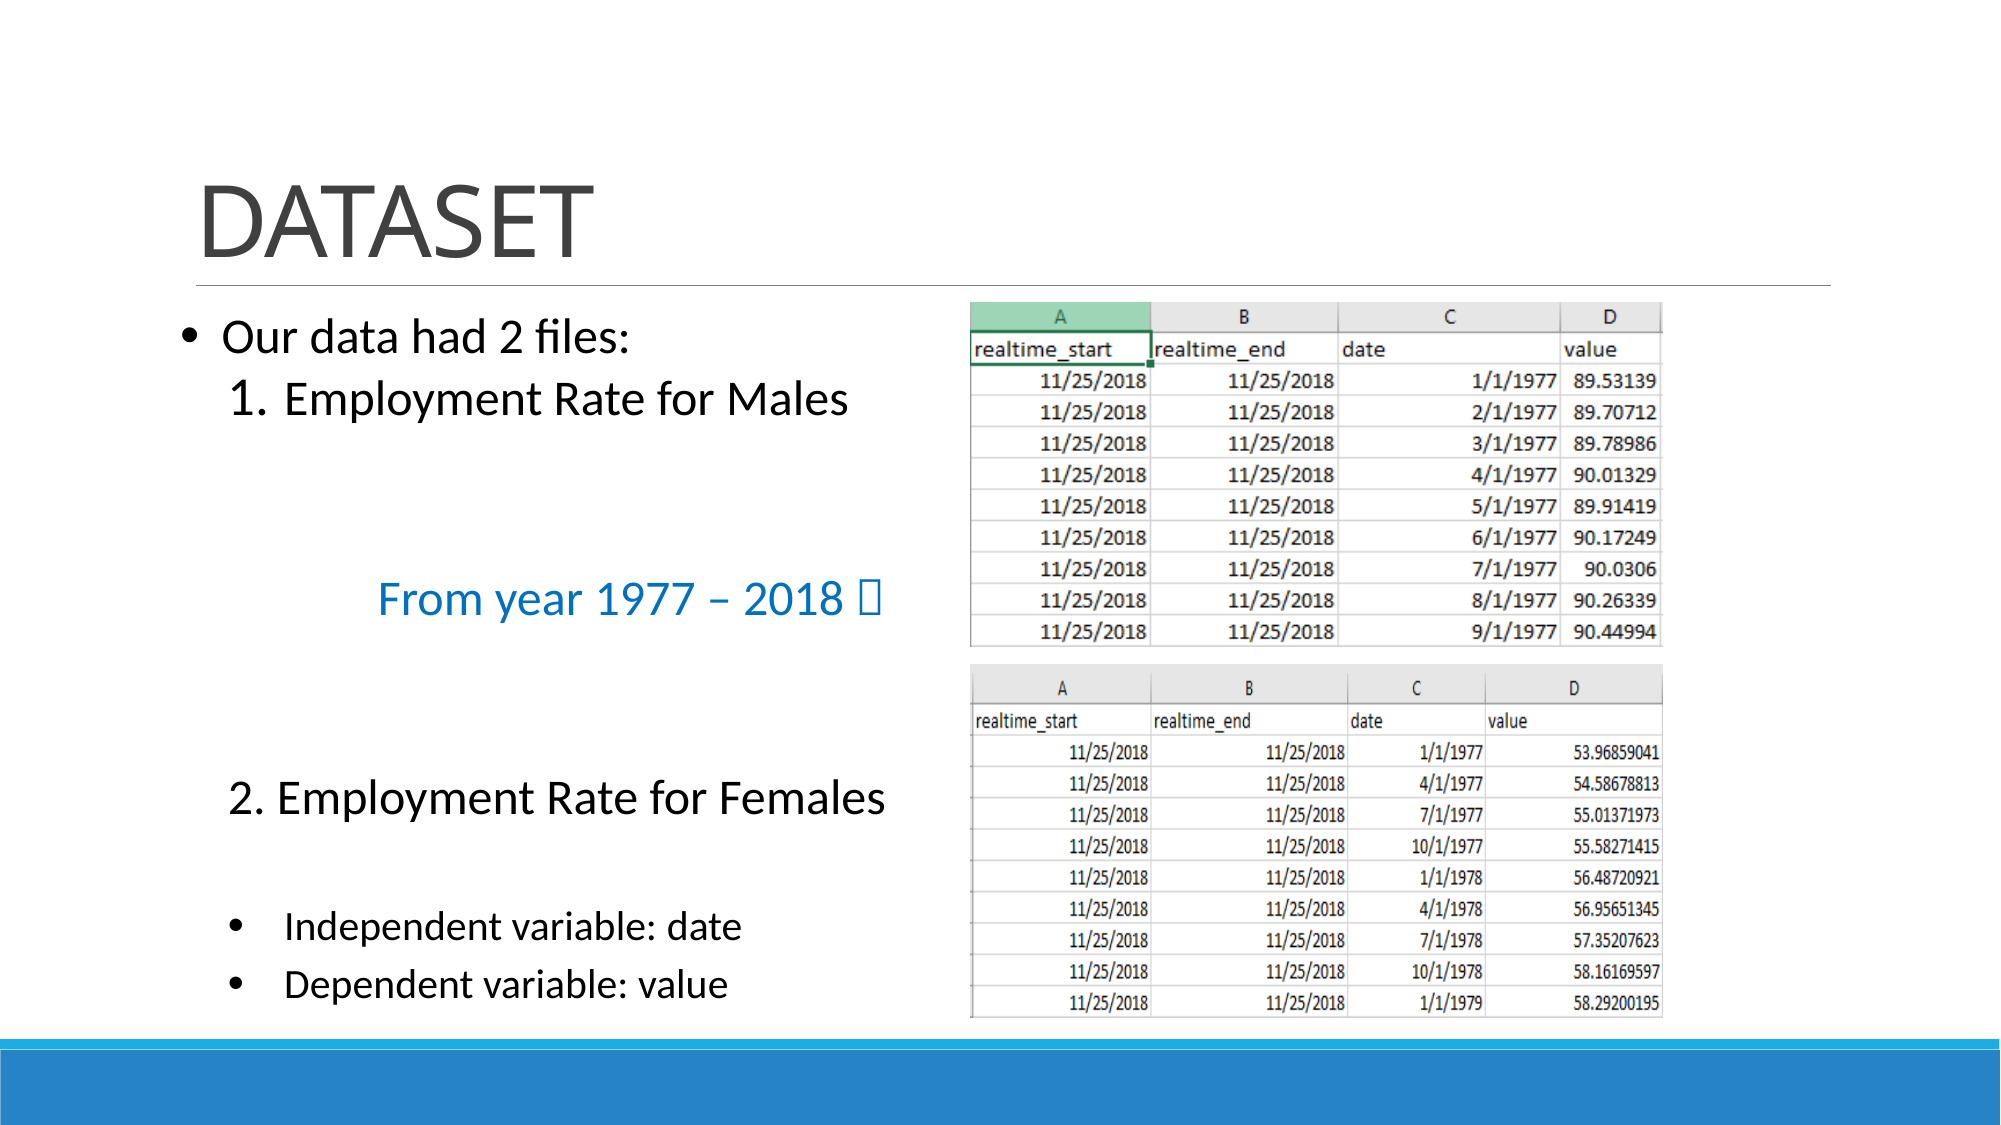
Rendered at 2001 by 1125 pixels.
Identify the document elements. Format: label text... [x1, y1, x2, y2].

picture [969, 663, 1663, 1018]
title DATASET [180, 47, 1830, 285]
list Our data had 2 files: Employment Rate for Males From year 1977 – 2018  2. Employment Rate for Females Independent variable: date Dependent variable: value [180, 302, 1830, 1125]
picture [969, 302, 1663, 648]
